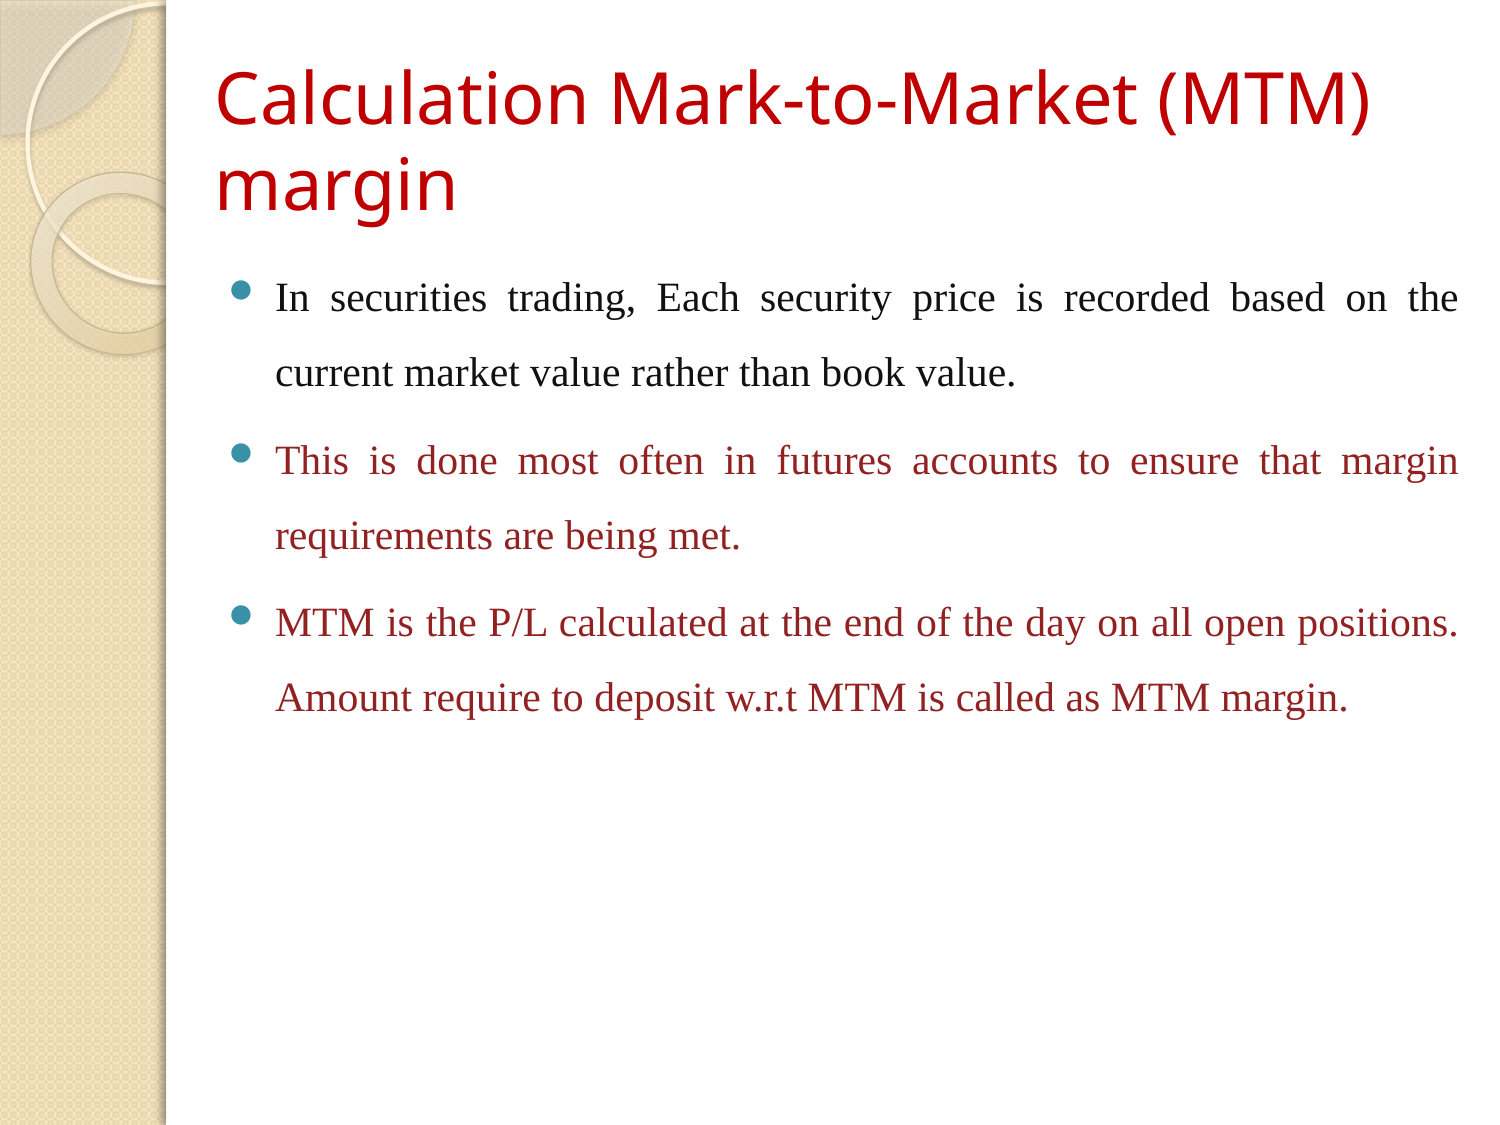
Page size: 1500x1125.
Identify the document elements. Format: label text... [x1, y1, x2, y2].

list In securities trading, Each security price is recorded based on the current market value rather than book value. This is done most often in futures accounts to ensure that margin requirements are being met. MTM is the P/L calculated at the end of the day on all open positions. Amount require to deposit w.r.t MTM is called as MTM margin. [199, 237, 1476, 1101]
title Calculation Mark-to-Market (MTM) margin [200, 45, 1475, 233]
